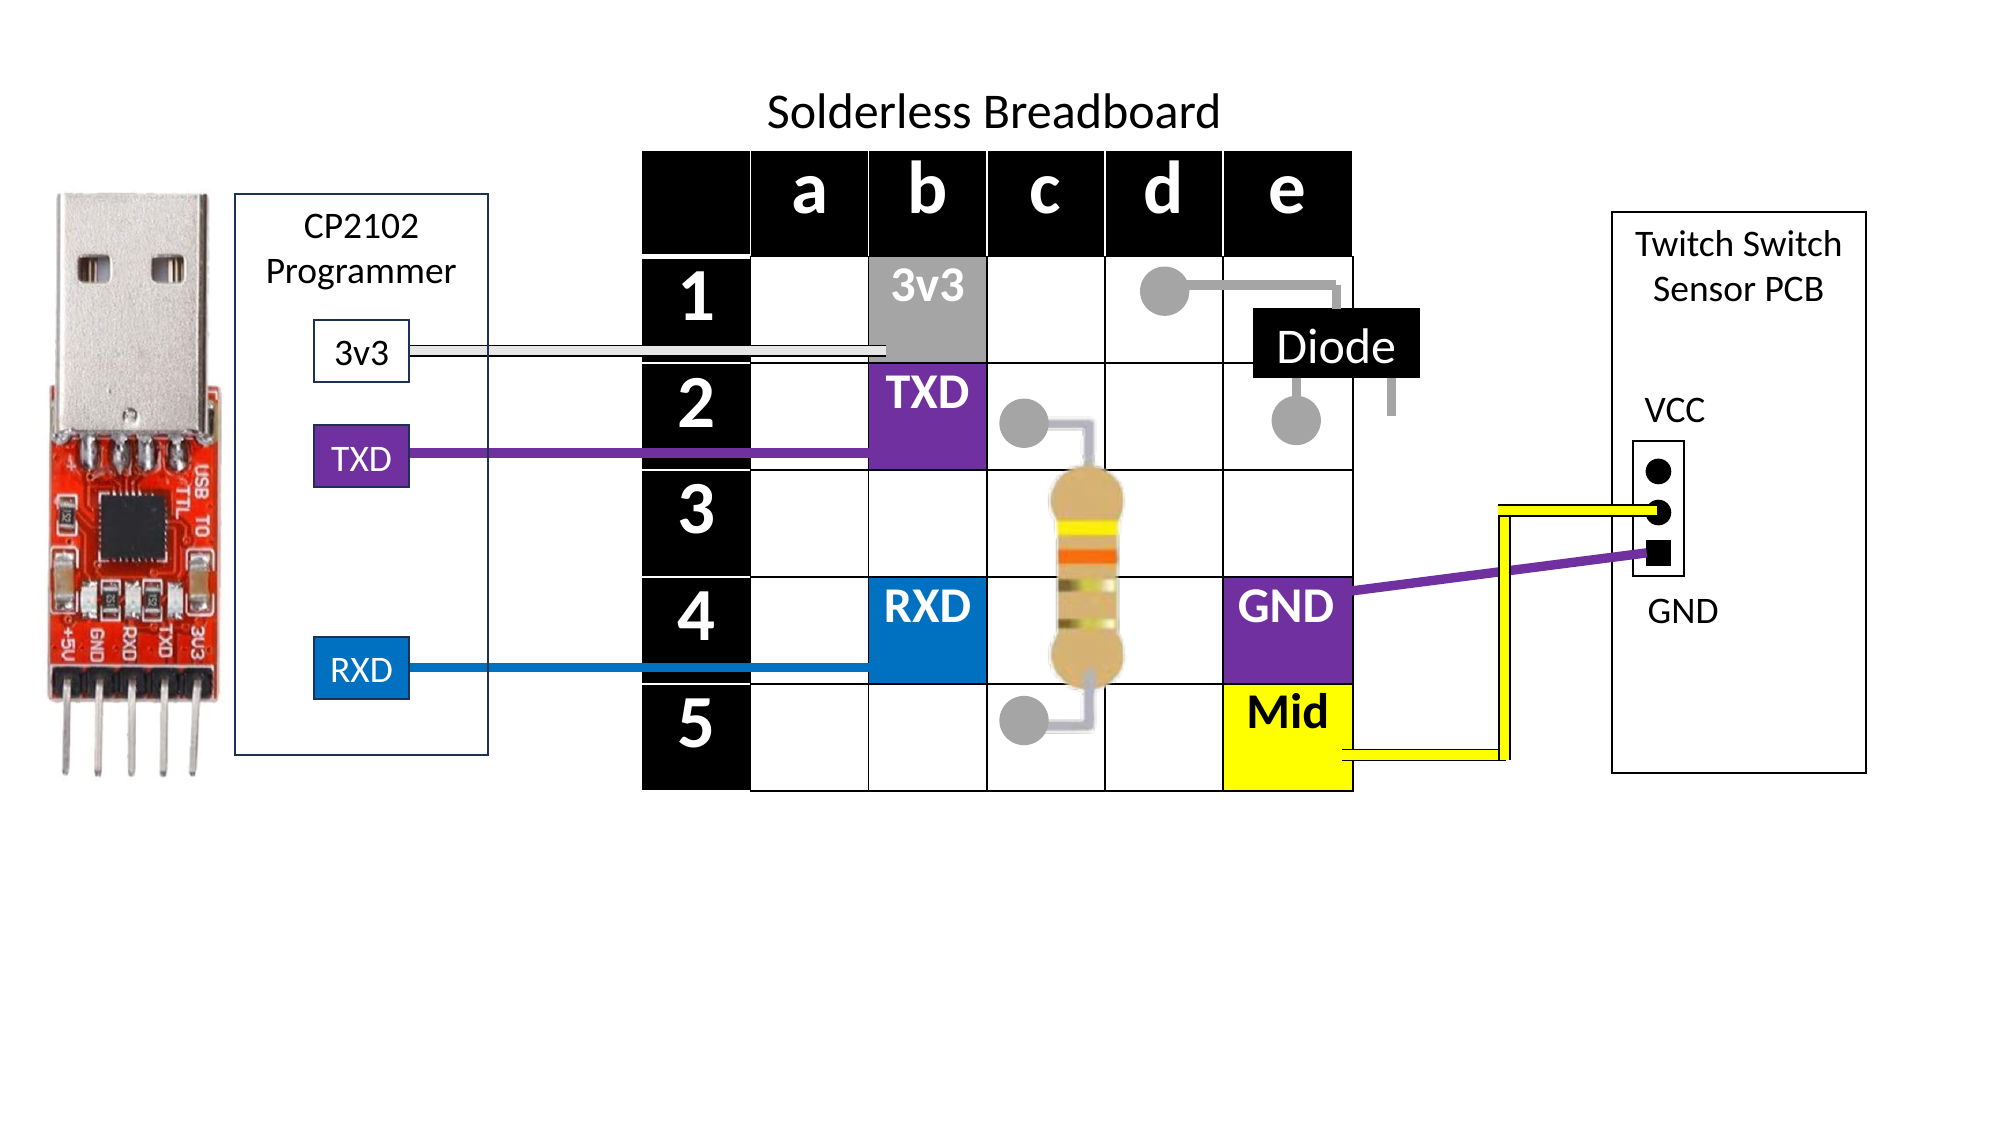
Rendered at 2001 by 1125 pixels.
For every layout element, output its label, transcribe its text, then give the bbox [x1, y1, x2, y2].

table_cell [1106, 257, 1222, 362]
table_header [642, 151, 750, 254]
table_cell 1 [642, 357, 750, 362]
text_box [1341, 755, 1506, 763]
table_cell [988, 257, 1104, 362]
table_cell GND [1224, 578, 1352, 683]
table_cell 4 [642, 672, 750, 683]
text_box RXD [313, 636, 410, 700]
picture [0, 168, 440, 807]
table_header b [869, 151, 986, 256]
table_cell TXD [869, 364, 986, 469]
text_box [1140, 266, 1190, 316]
text_box [1647, 499, 1672, 526]
text_box VCC [1629, 375, 1739, 439]
picture [843, 474, 1272, 673]
text_box [1271, 396, 1321, 446]
text_box [1646, 540, 1671, 566]
text_box CP2102 Programmer [234, 193, 489, 453]
table_header d [1106, 151, 1222, 256]
table_cell [751, 458, 868, 469]
table_cell [988, 673, 1060, 683]
table_cell 3 [642, 471, 750, 576]
table_cell [988, 364, 1104, 469]
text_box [1498, 510, 1657, 519]
text_box GND [1632, 577, 1742, 641]
table_cell [751, 685, 868, 790]
table_header e [1224, 151, 1352, 256]
table_header a [751, 151, 868, 256]
table_cell 3v3 [869, 257, 986, 362]
text_box CP2102 Programmer [234, 454, 489, 756]
table_cell [751, 357, 868, 362]
table_cell 5 [642, 685, 750, 790]
text_box [1645, 458, 1672, 485]
table_cell [988, 685, 1104, 790]
text_box Solderless Breadboard [644, 71, 1356, 147]
table_cell [1106, 685, 1222, 790]
table_cell Mid [1224, 685, 1352, 790]
table_cell [751, 471, 868, 576]
table_cell 2 [642, 458, 750, 469]
text_box [999, 695, 1049, 746]
table_cell [1224, 257, 1352, 308]
table_cell [1224, 290, 1332, 362]
table_cell [869, 685, 986, 790]
table_cell [751, 672, 868, 683]
table_cell [1116, 673, 1222, 683]
table_cell 1 [642, 259, 750, 345]
table_cell [751, 364, 868, 448]
table_cell 4 [642, 578, 750, 663]
text_box [999, 398, 1049, 448]
table_cell [1106, 364, 1222, 469]
table_cell [751, 257, 868, 345]
table_cell RXD [869, 673, 986, 683]
table_cell [751, 578, 843, 663]
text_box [1341, 552, 1647, 593]
table_cell 2 [642, 364, 750, 448]
text_box Twitch Switch Sensor PCB [1611, 211, 1867, 774]
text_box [1360, 616, 1614, 651]
table_header c [988, 151, 1104, 256]
table_cell [1224, 471, 1352, 576]
text_box [1632, 440, 1685, 577]
text_box Diode [1253, 308, 1420, 378]
table_cell [1224, 364, 1352, 469]
